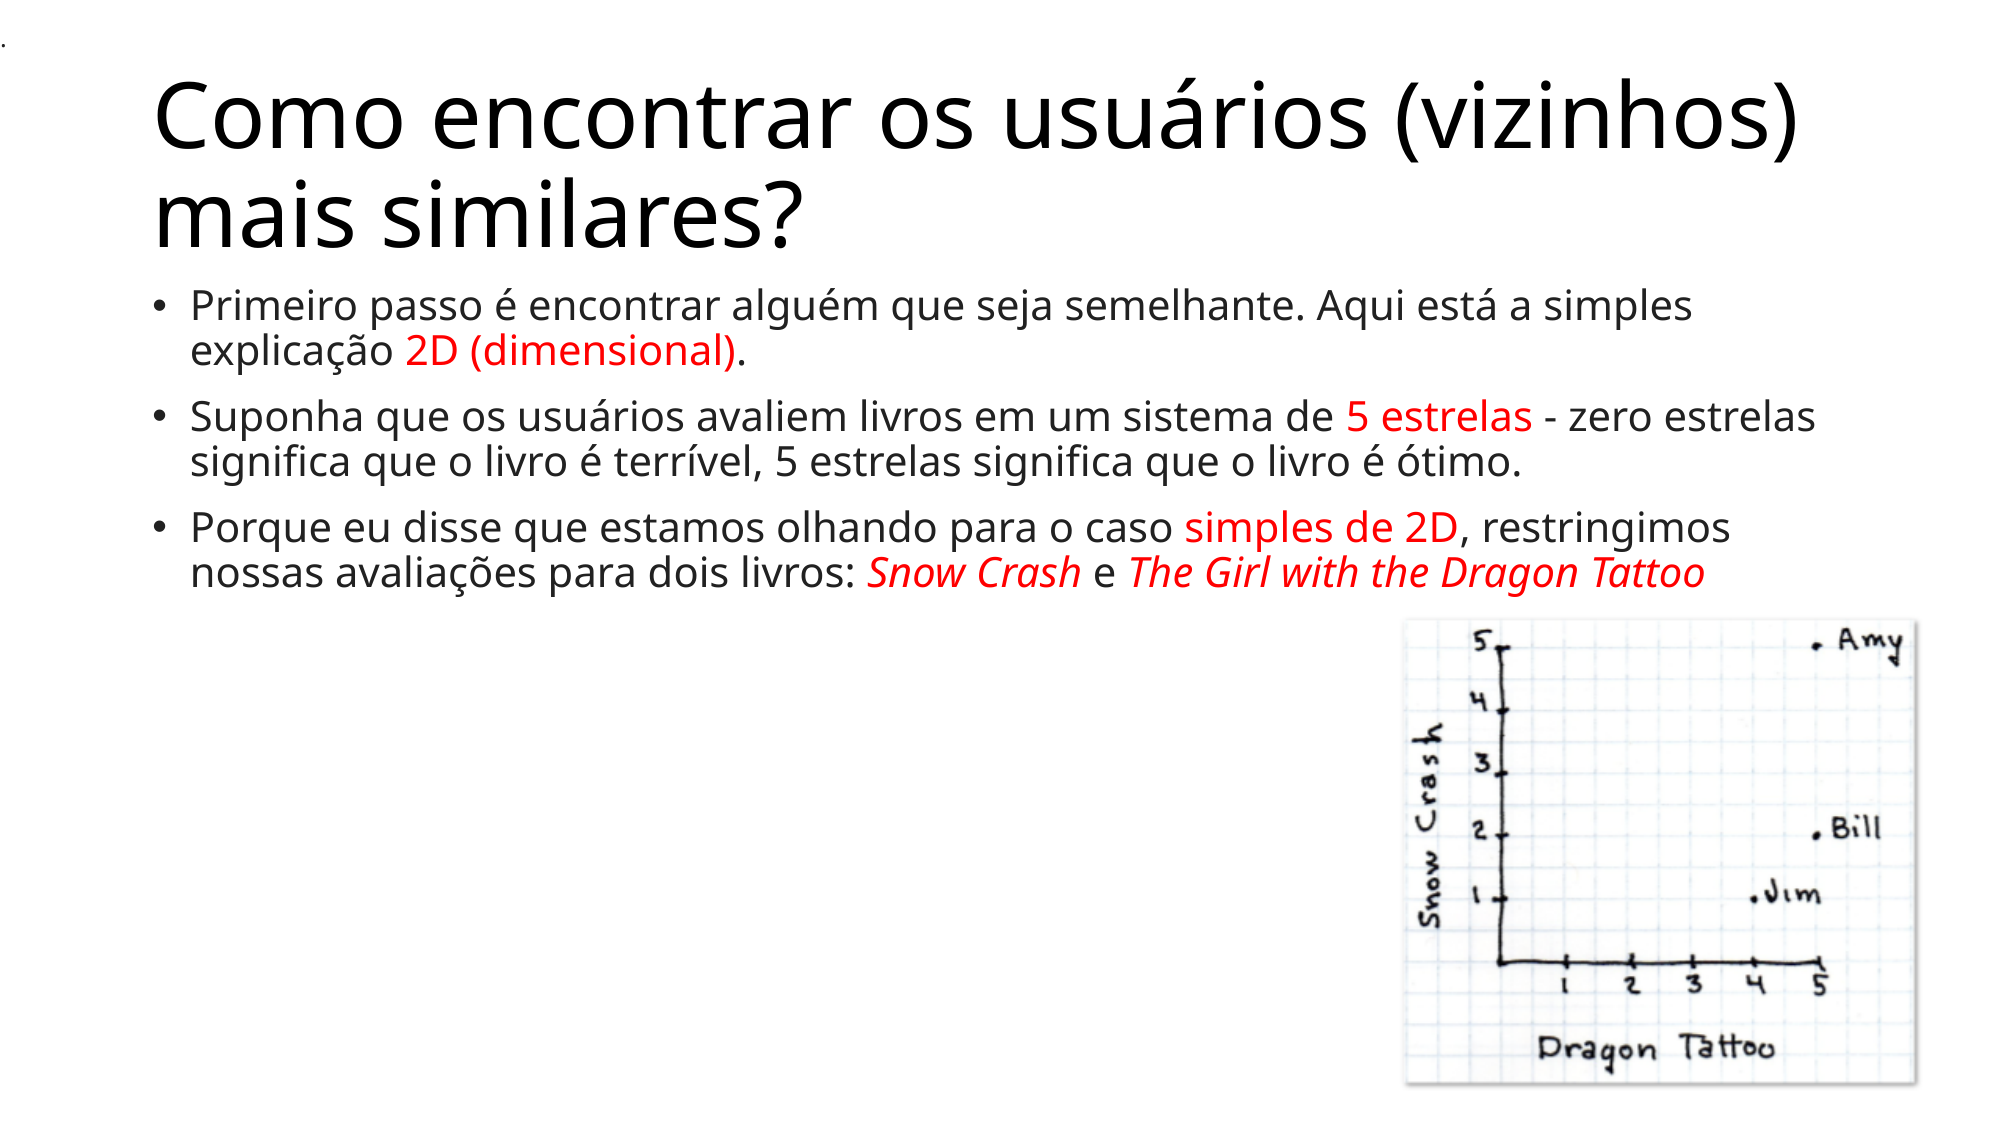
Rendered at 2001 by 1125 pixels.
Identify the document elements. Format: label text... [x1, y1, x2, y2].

list Primeiro passo é encontrar alguém que seja semelhante. Aqui está a simples explicação 2D (dimensional). Suponha que os usuários avaliem livros em um sistema de 5 estrelas - zero estrelas significa que o livro é terrível, 5 estrelas significa que o livro é ótimo. Porque eu disse que estamos olhando para o caso simples de 2D, restringimos nossas avaliações para dois livros: Snow Crash e The Girl with the Dragon Tattoo [137, 277, 1863, 992]
title Como encontrar os usuários (vizinhos) mais similares? [137, 59, 1863, 277]
text_box . [0, 22, 13, 53]
picture [1398, 608, 1929, 1091]
